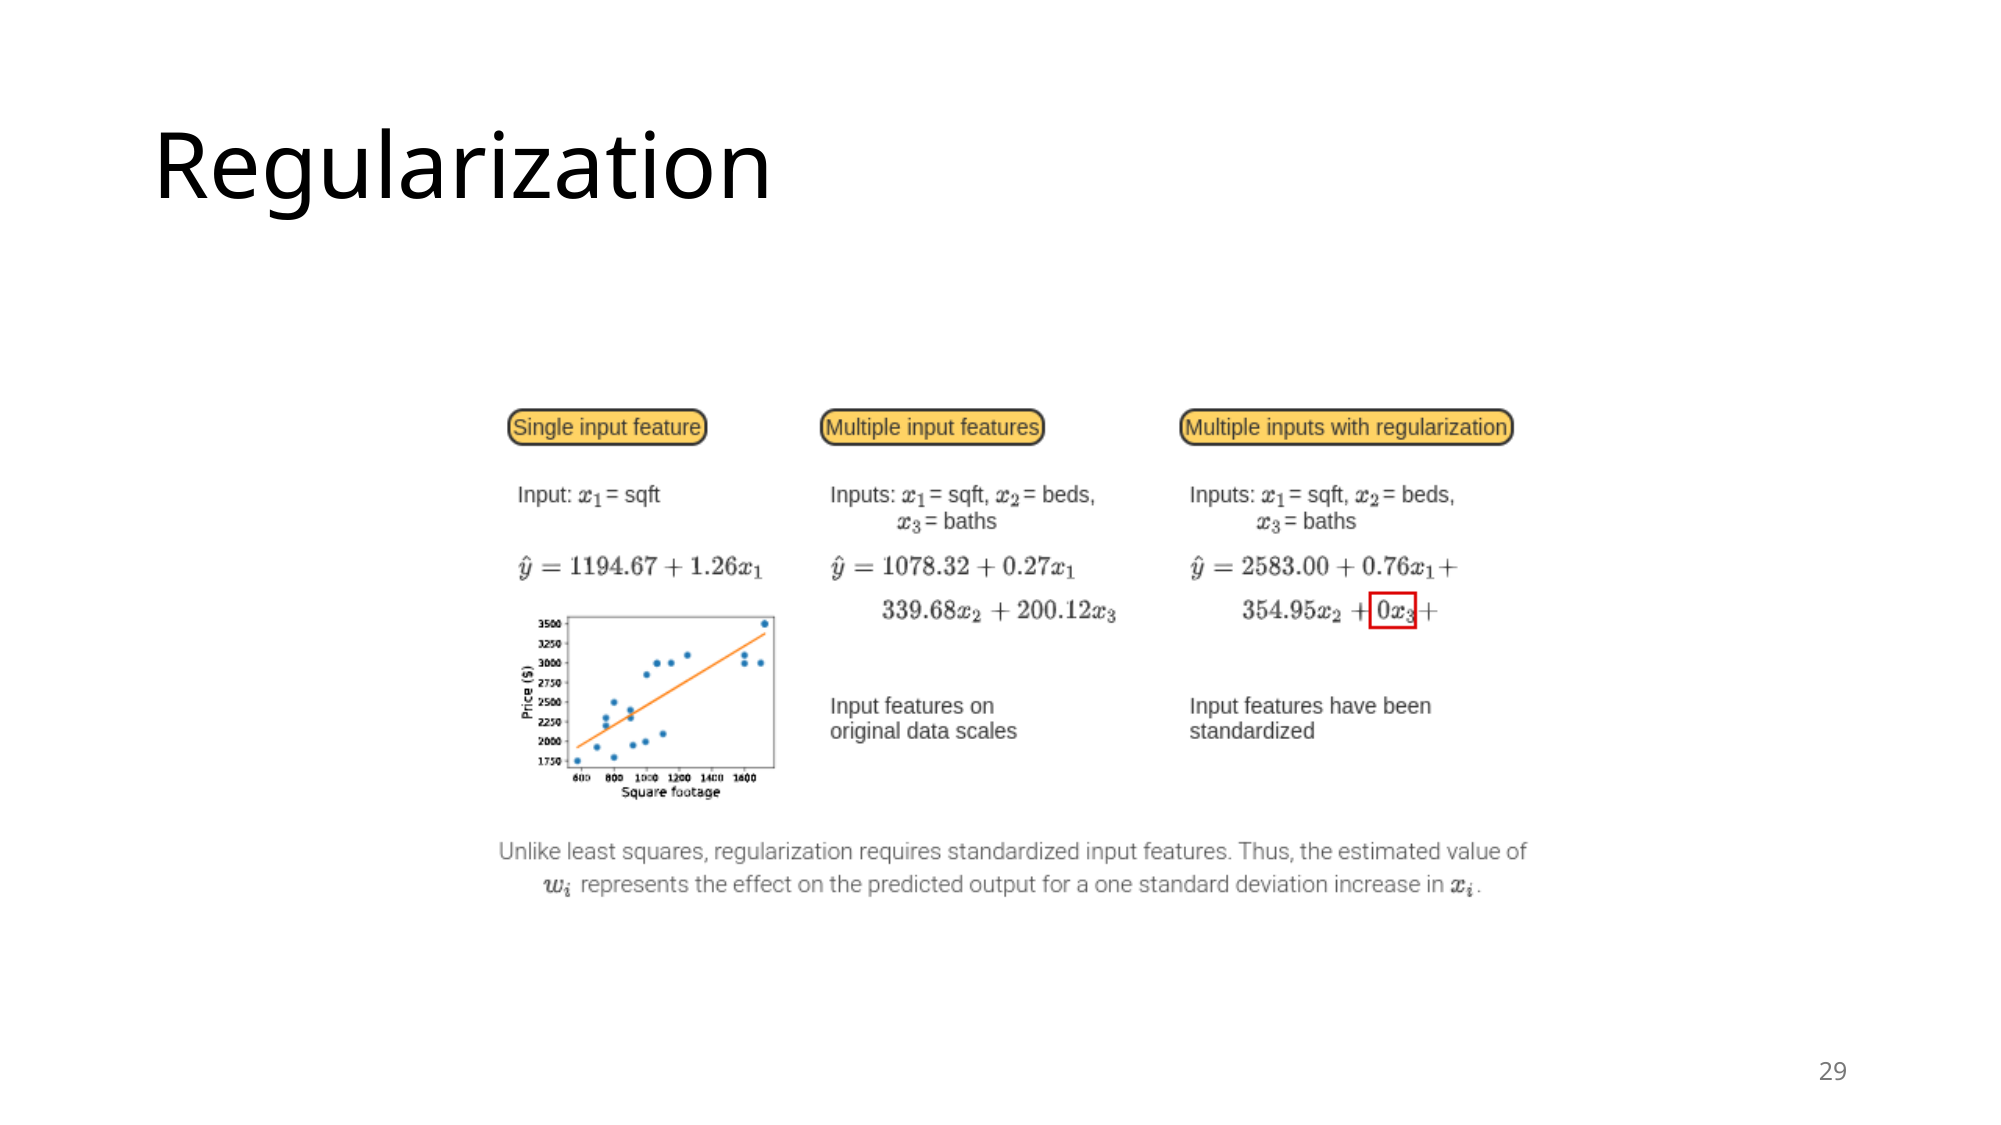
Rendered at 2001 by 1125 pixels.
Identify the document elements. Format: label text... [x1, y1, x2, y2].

title Regularization [137, 59, 1863, 278]
slide_number 29 [1412, 1042, 1863, 1103]
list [441, 382, 1559, 931]
